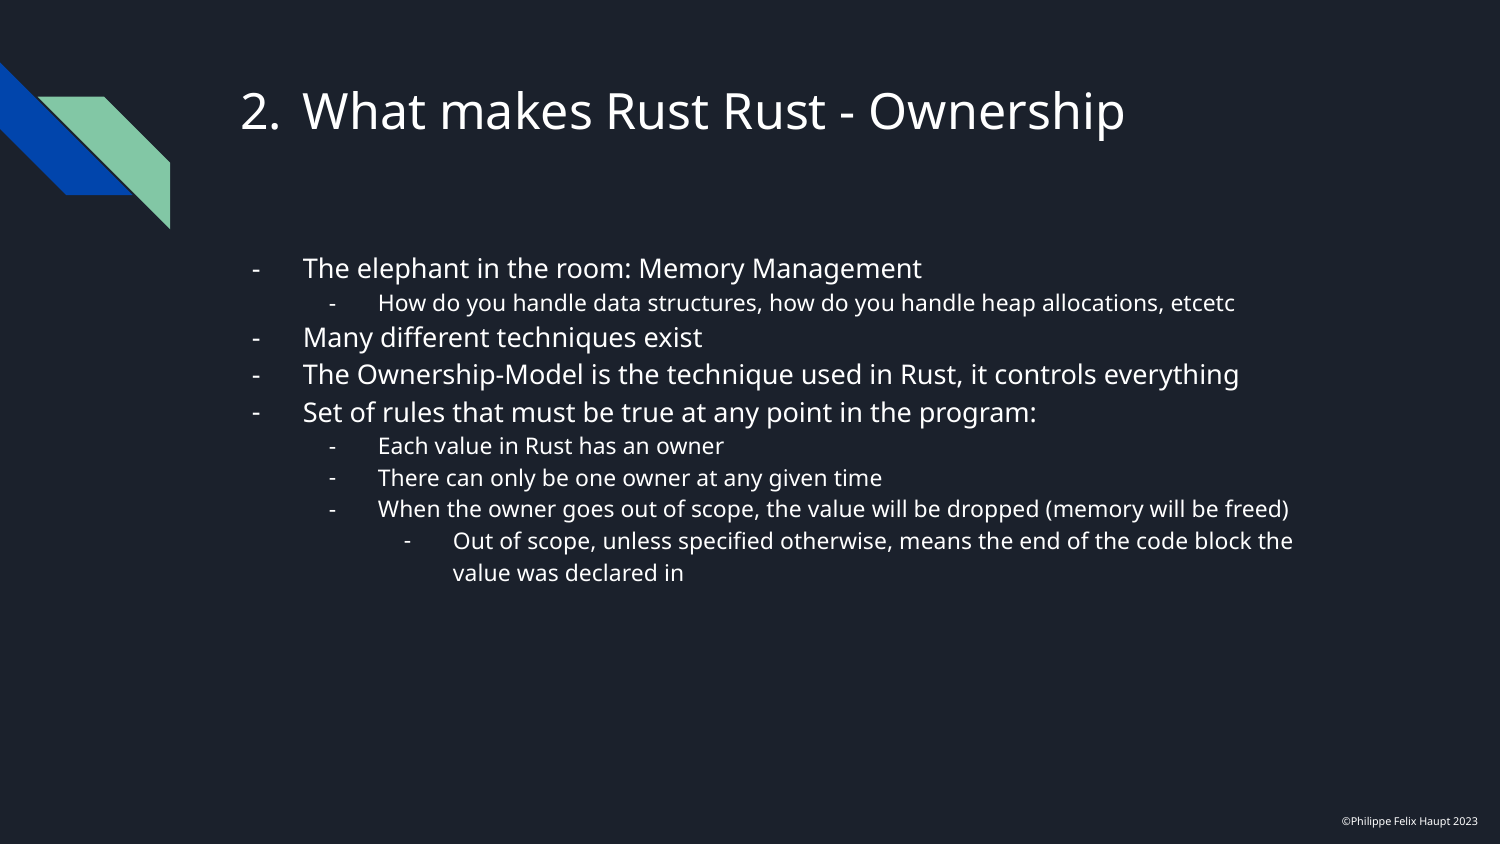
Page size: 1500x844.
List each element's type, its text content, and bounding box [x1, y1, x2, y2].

title What makes Rust Rust - Ownership [212, 64, 1368, 215]
subtitle ©Philippe Felix Haupt 2023 [1326, 801, 1500, 844]
list The elephant in the room: Memory Management How do you handle data structures, how do you handle heap allocations, etcetc Many different techniques exist The Ownership-Model is the technique used in Rust, it controls everything Set of rules that must be true at any point in the program: Each value in Rust has an owner There can only be one owner at any given time When the owner goes out of scope, the value will be dropped (memory will be freed) Out of scope, unless specified otherwise, means the end of the code block the value was declared in [212, 232, 1368, 766]
